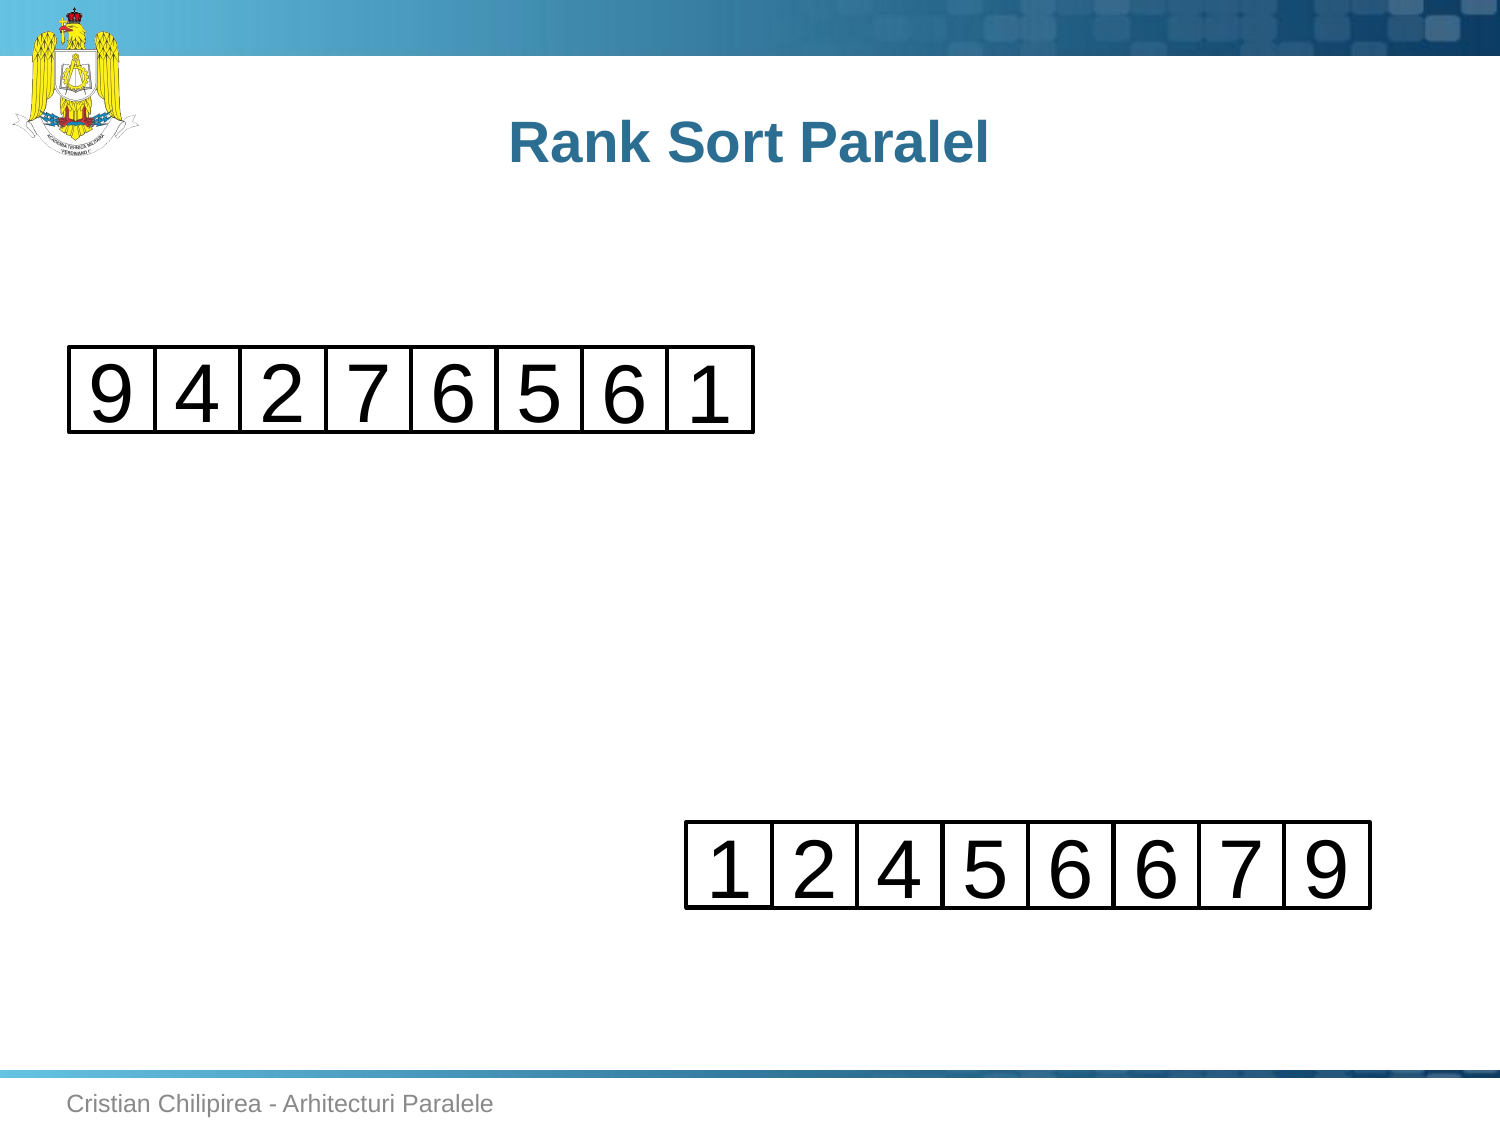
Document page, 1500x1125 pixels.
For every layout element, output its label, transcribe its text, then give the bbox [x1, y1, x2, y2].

text_box 1 [665, 345, 755, 434]
text_box 2 [770, 820, 855, 910]
text_box 9 [67, 345, 153, 434]
text_box 6 [1026, 820, 1111, 910]
title Rank Sort Paralel [51, 102, 1449, 178]
text_box 4 [153, 345, 238, 434]
text_box 6 [409, 345, 494, 434]
text_box 6 [580, 345, 665, 434]
text_box 7 [324, 345, 409, 434]
picture [0, 1070, 1500, 1078]
footer Cristian Chilipirea - Arhitecturi Paralele [51, 1083, 1157, 1125]
text_box 4 [855, 820, 940, 910]
text_box 7 [1197, 820, 1282, 910]
text_box 2 [238, 345, 324, 434]
text_box 5 [494, 345, 580, 434]
text_box 1 [684, 820, 770, 910]
text_box 9 [1282, 820, 1372, 910]
text_box 6 [1111, 820, 1197, 910]
text_box 5 [940, 820, 1026, 910]
picture [0, 0, 1500, 156]
